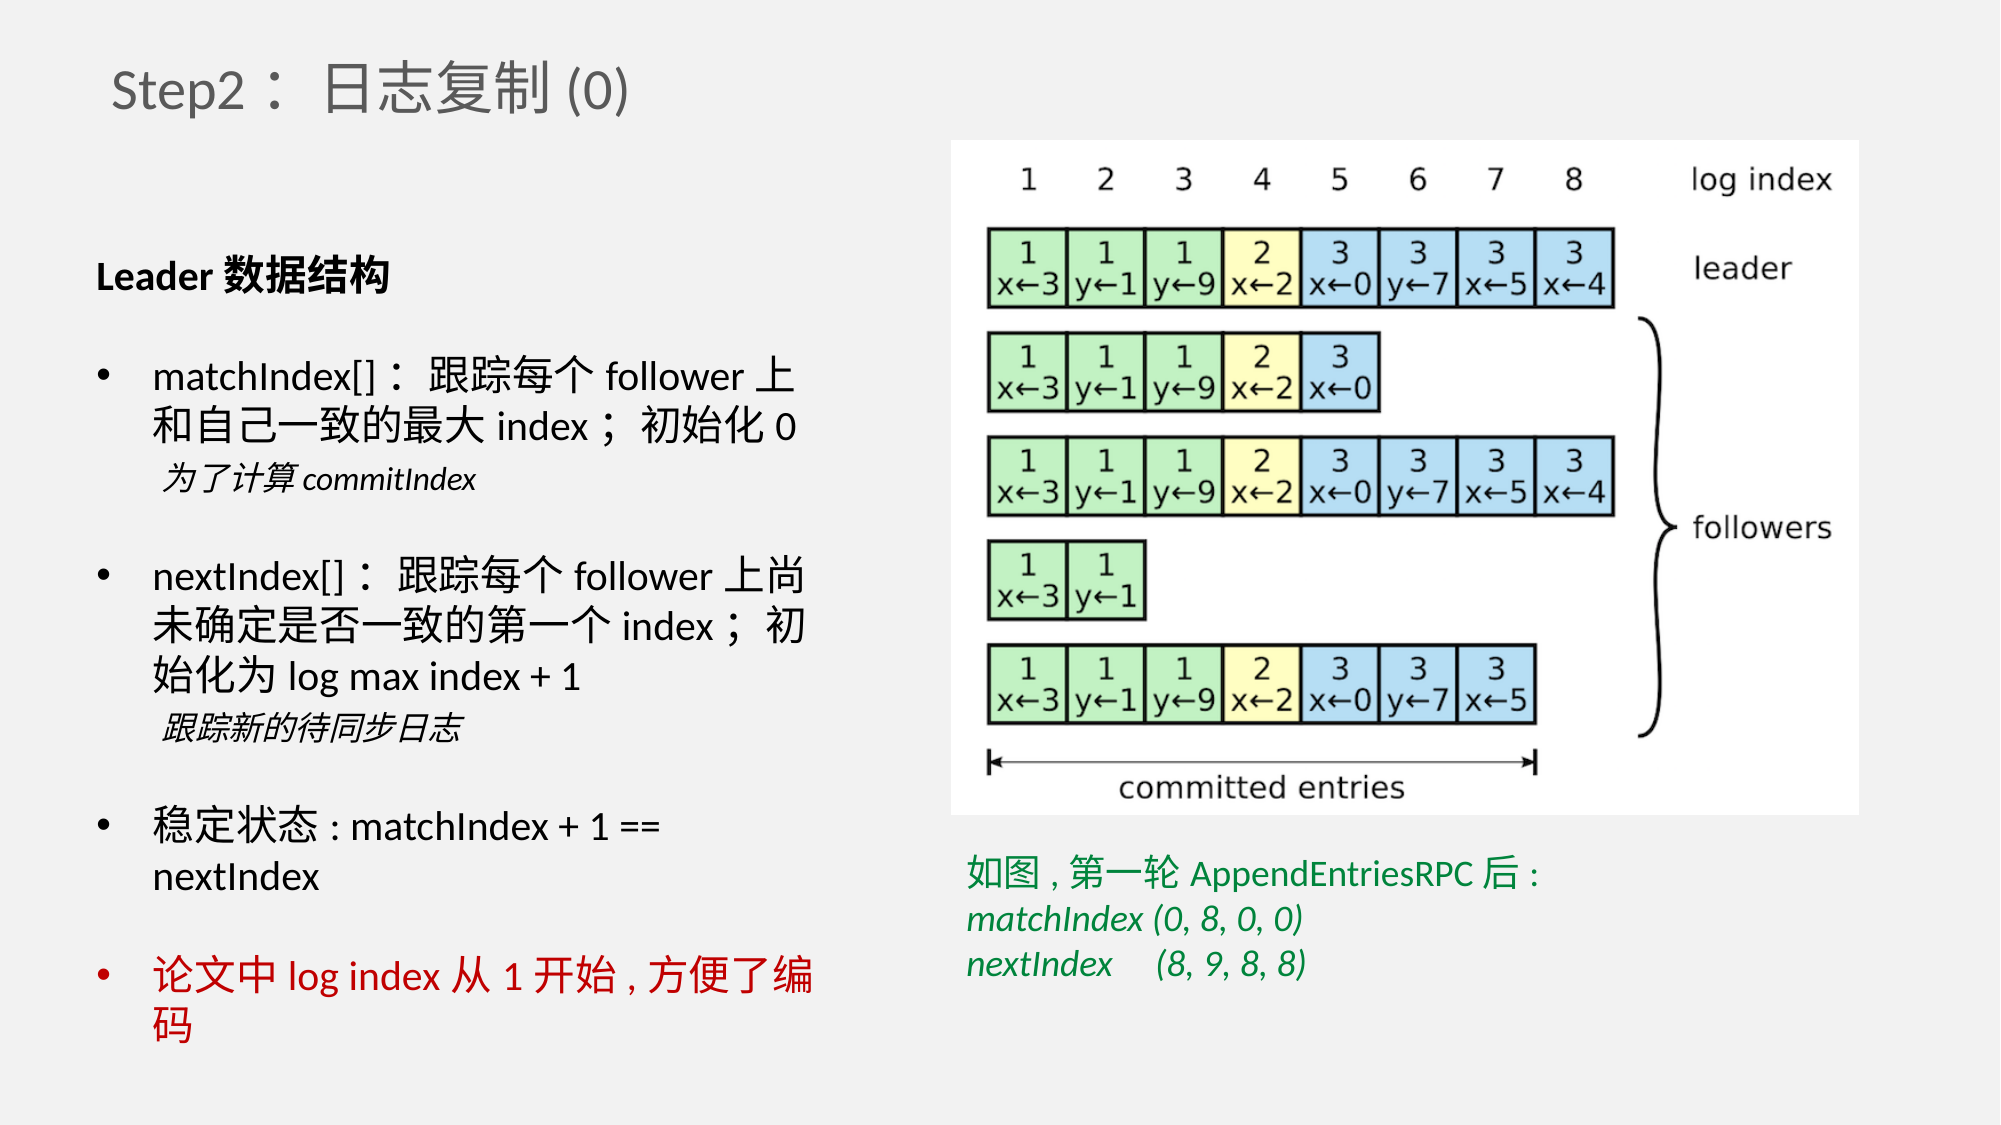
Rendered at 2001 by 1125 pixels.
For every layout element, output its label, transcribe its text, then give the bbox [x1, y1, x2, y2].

text_box 如图,第一轮AppendEntriesRPC后: matchIndex (0, 8, 0, 0) nextIndex (8, 9, 8, 8) [951, 841, 1720, 1052]
picture [951, 140, 1859, 815]
title Step2：日志复制(0) [96, 40, 1950, 141]
text_box Leader数据结构 matchIndex[]：跟踪每个follower上和自己一致的最大index；初始化0 为了计算commitIndex nextIndex[]：跟踪每个follower上尚未确定是否一致的第一个index；初始化为log max index + 1 跟踪新的待同步日志 稳定状态: matchIndex + 1 == nextIndex 论文中log index从1开始,方便了编码 [81, 241, 850, 1117]
